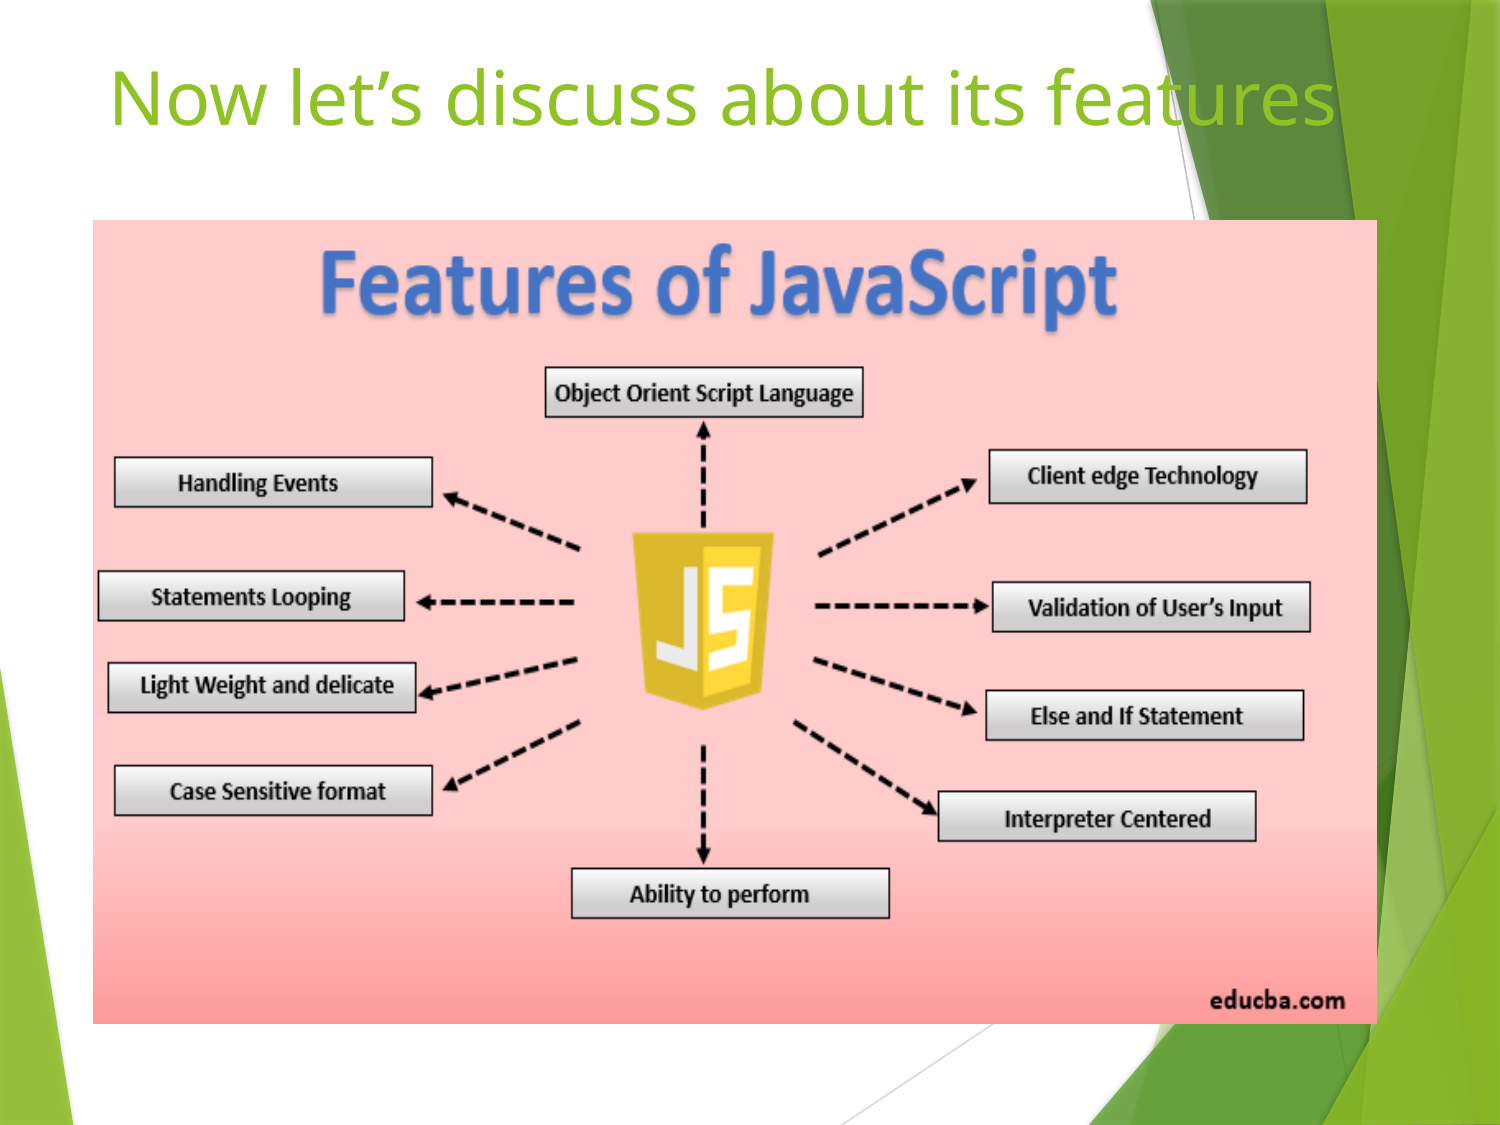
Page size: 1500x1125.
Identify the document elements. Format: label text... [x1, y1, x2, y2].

picture [92, 219, 1377, 1024]
title Now let’s discuss about its features [93, 42, 1377, 219]
